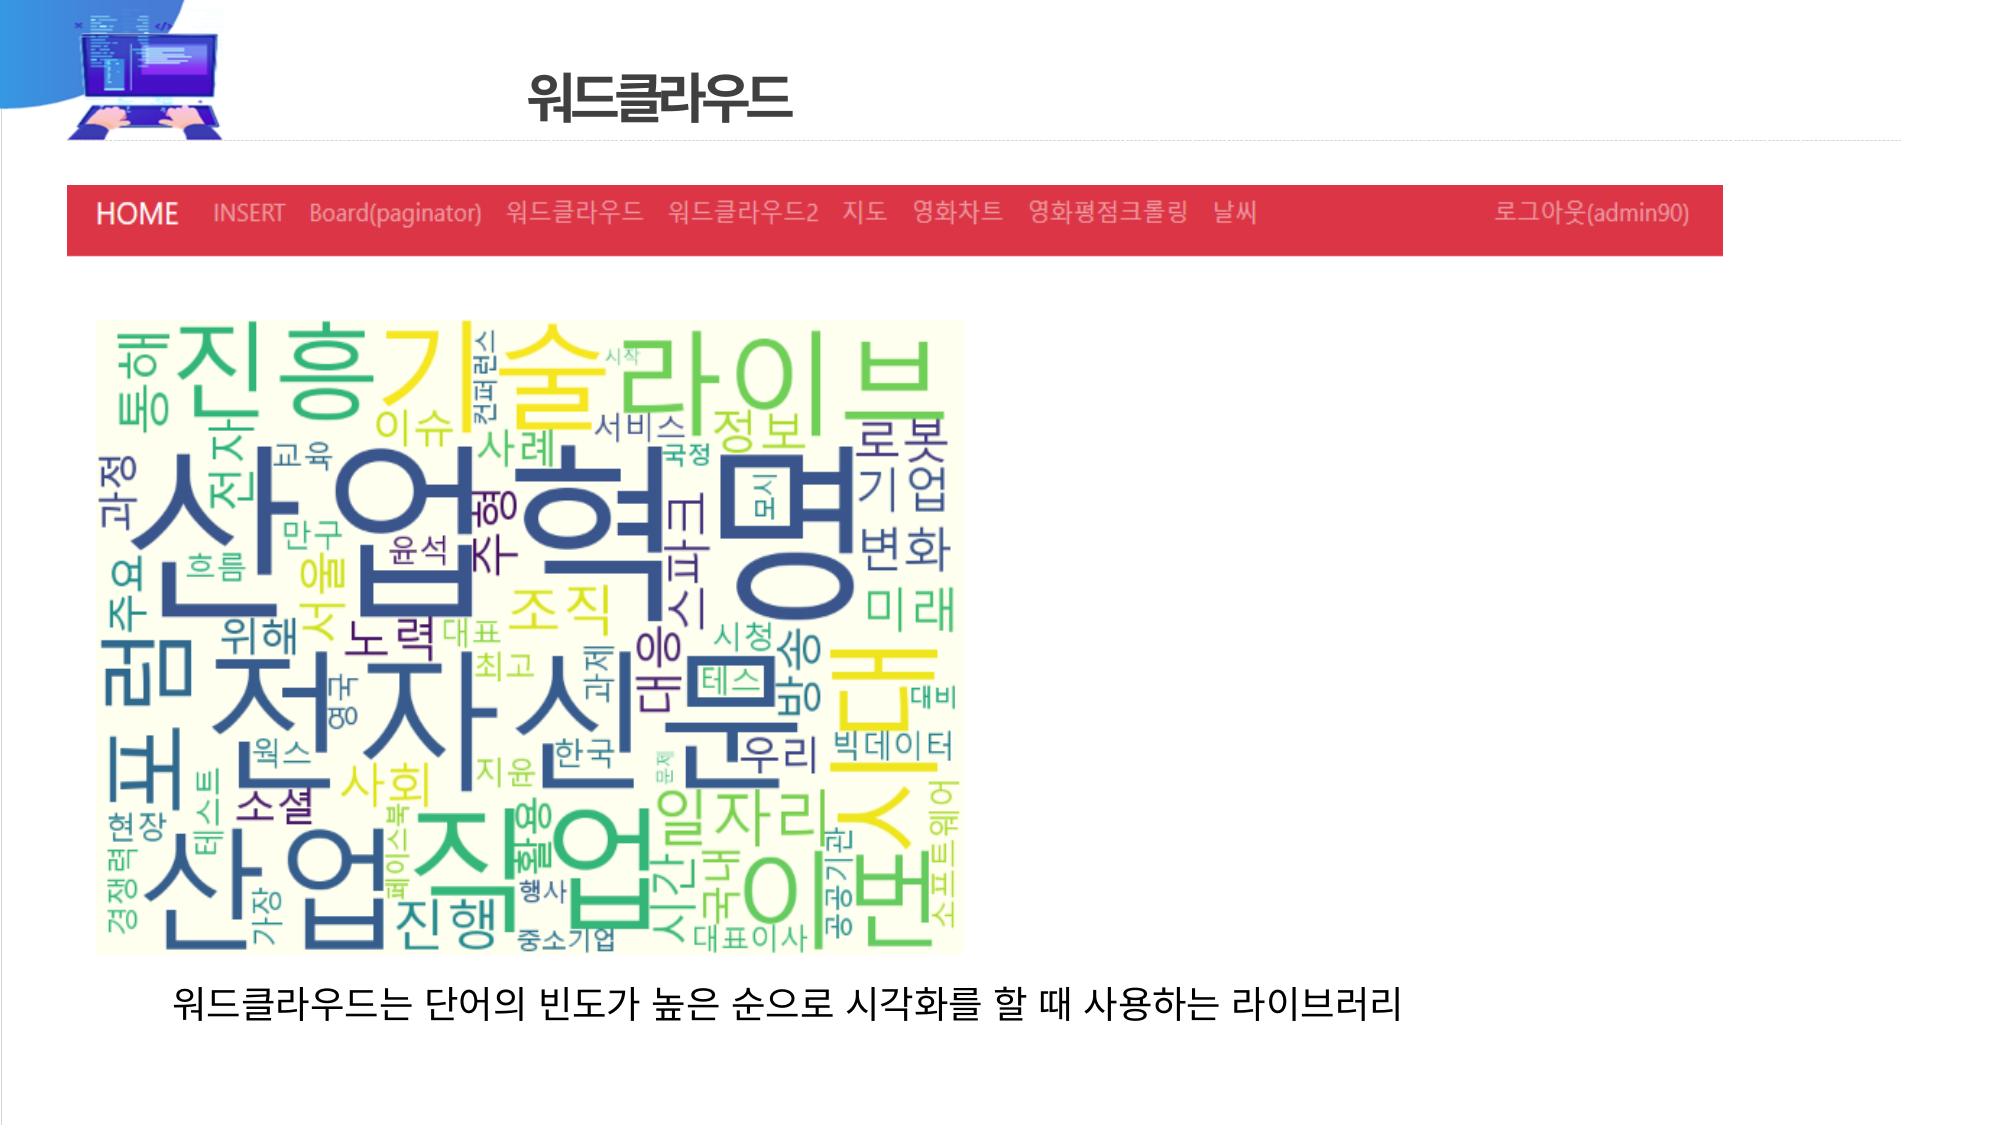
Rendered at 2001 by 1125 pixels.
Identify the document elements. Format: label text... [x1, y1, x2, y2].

picture [0, 0, 2001, 1125]
title 워드클라우드 [228, 55, 1094, 140]
